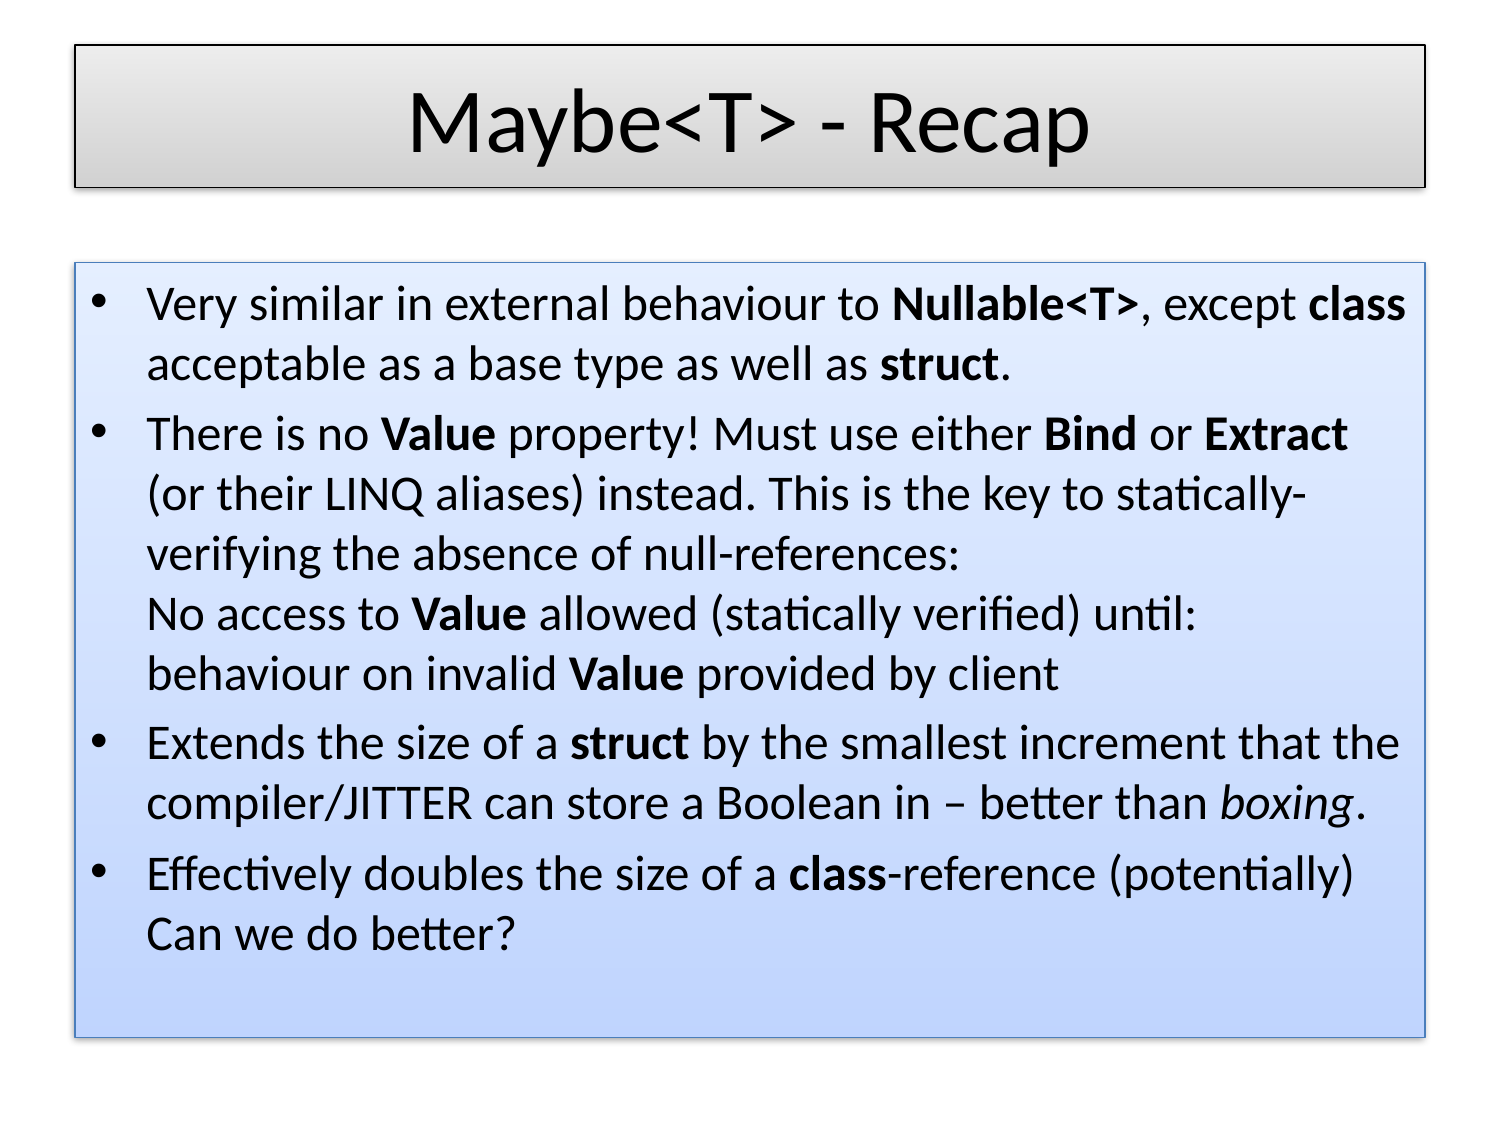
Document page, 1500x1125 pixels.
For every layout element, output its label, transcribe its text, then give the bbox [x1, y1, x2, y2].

title Maybe<T> - Recap [74, 44, 1426, 188]
list Very similar in external behaviour to Nullable<T>, except class acceptable as a base type as well as struct. There is no Value property! Must use either Bind or Extract (or their LINQ aliases) instead. This is the key to statically-verifying the absence of null-references: No access to Value allowed (statically verified) until: behaviour on invalid Value provided by client Extends the size of a struct by the smallest increment that the compiler/JITTER can store a Boolean in – better than boxing. Effectively doubles the size of a class-reference (potentially) Can we do better? [74, 262, 1426, 1038]
